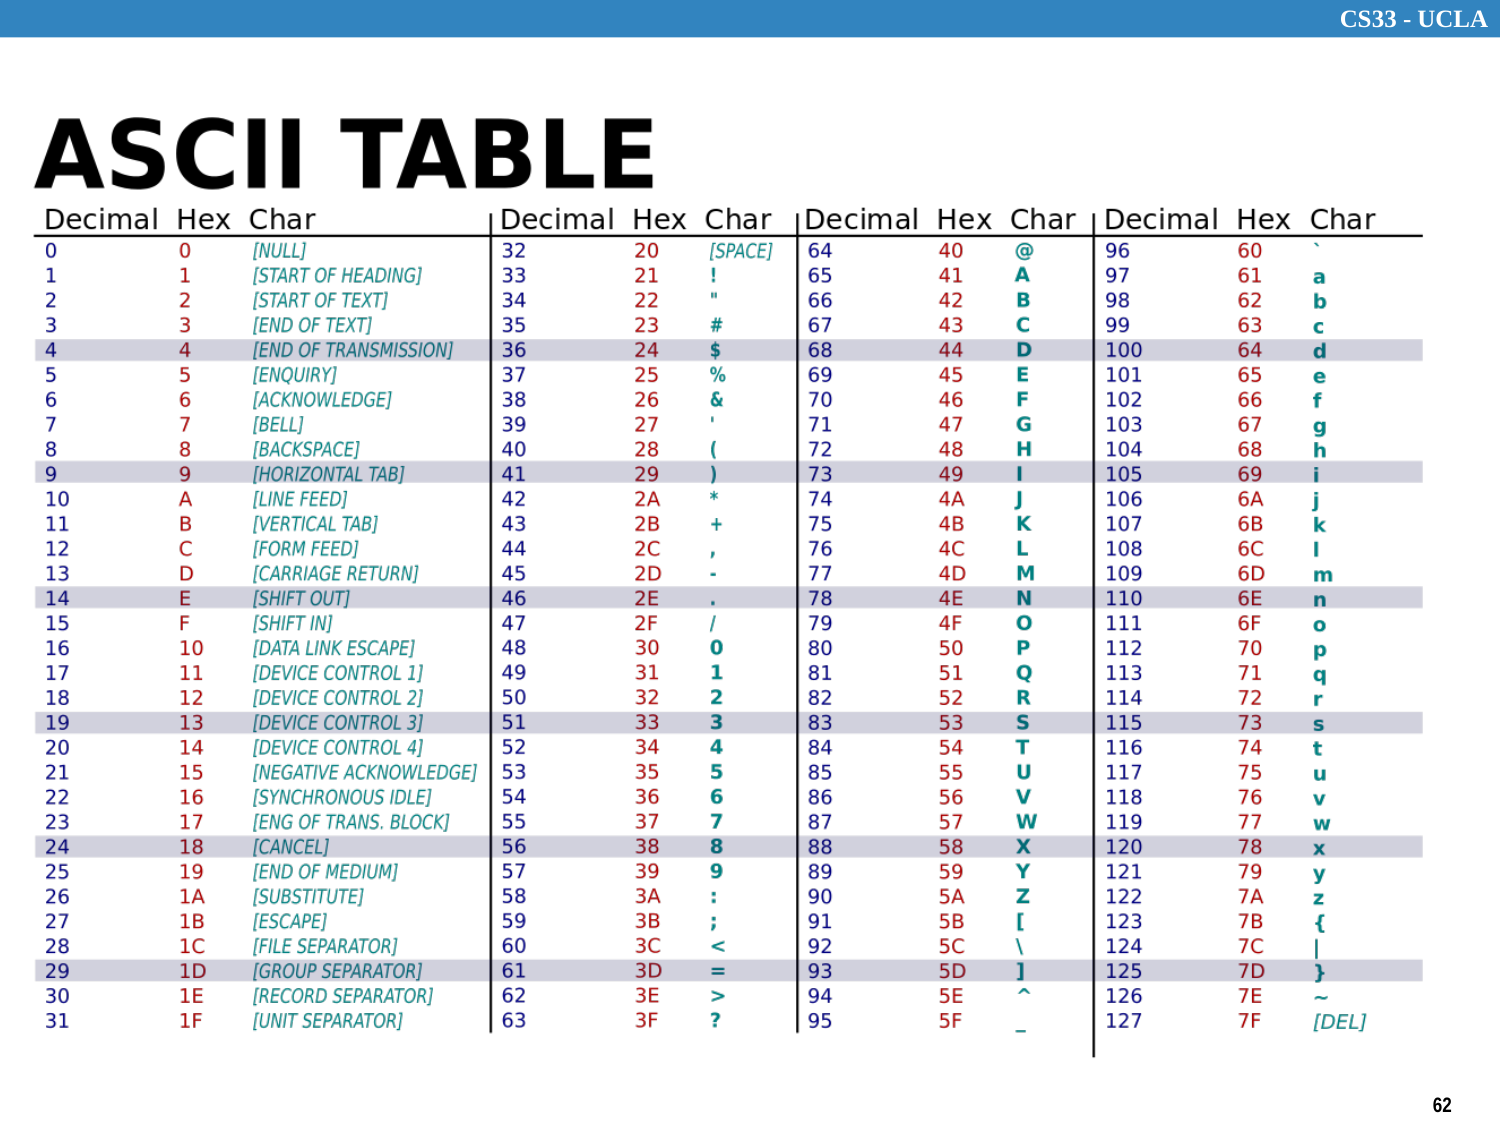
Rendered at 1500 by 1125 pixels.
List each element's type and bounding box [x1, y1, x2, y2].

picture [1, 99, 1451, 1063]
